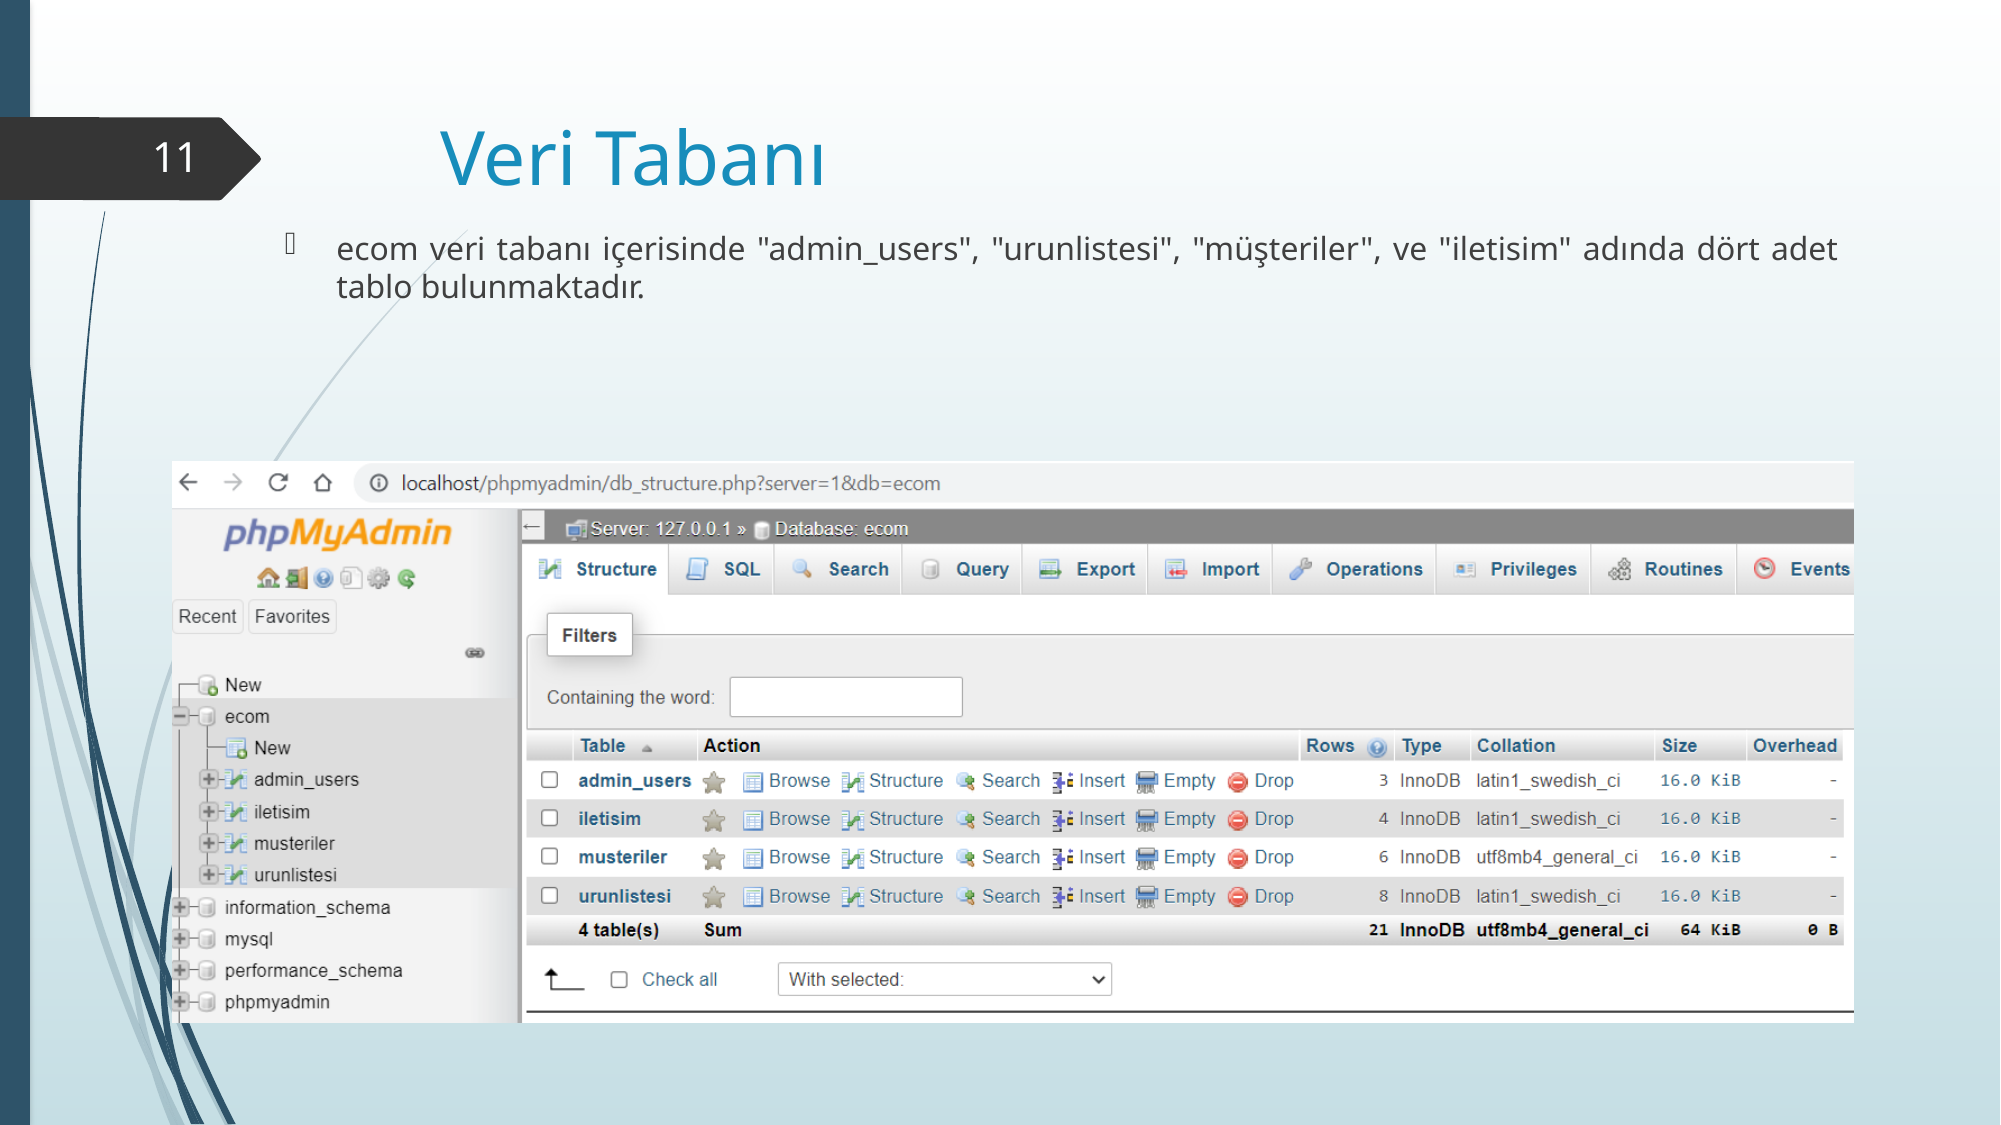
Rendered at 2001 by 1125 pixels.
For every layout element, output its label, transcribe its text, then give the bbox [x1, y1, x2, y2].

picture [172, 461, 1854, 1023]
title Veri Tabanı [425, 102, 1888, 313]
list ecom veri tabanı içerisinde "admin_users", "urunlistesi", "müşteriler", ve "iletisim" adında dört adet tablo bulunmaktadır. [269, 220, 1854, 313]
slide_number 11 [87, 129, 216, 190]
